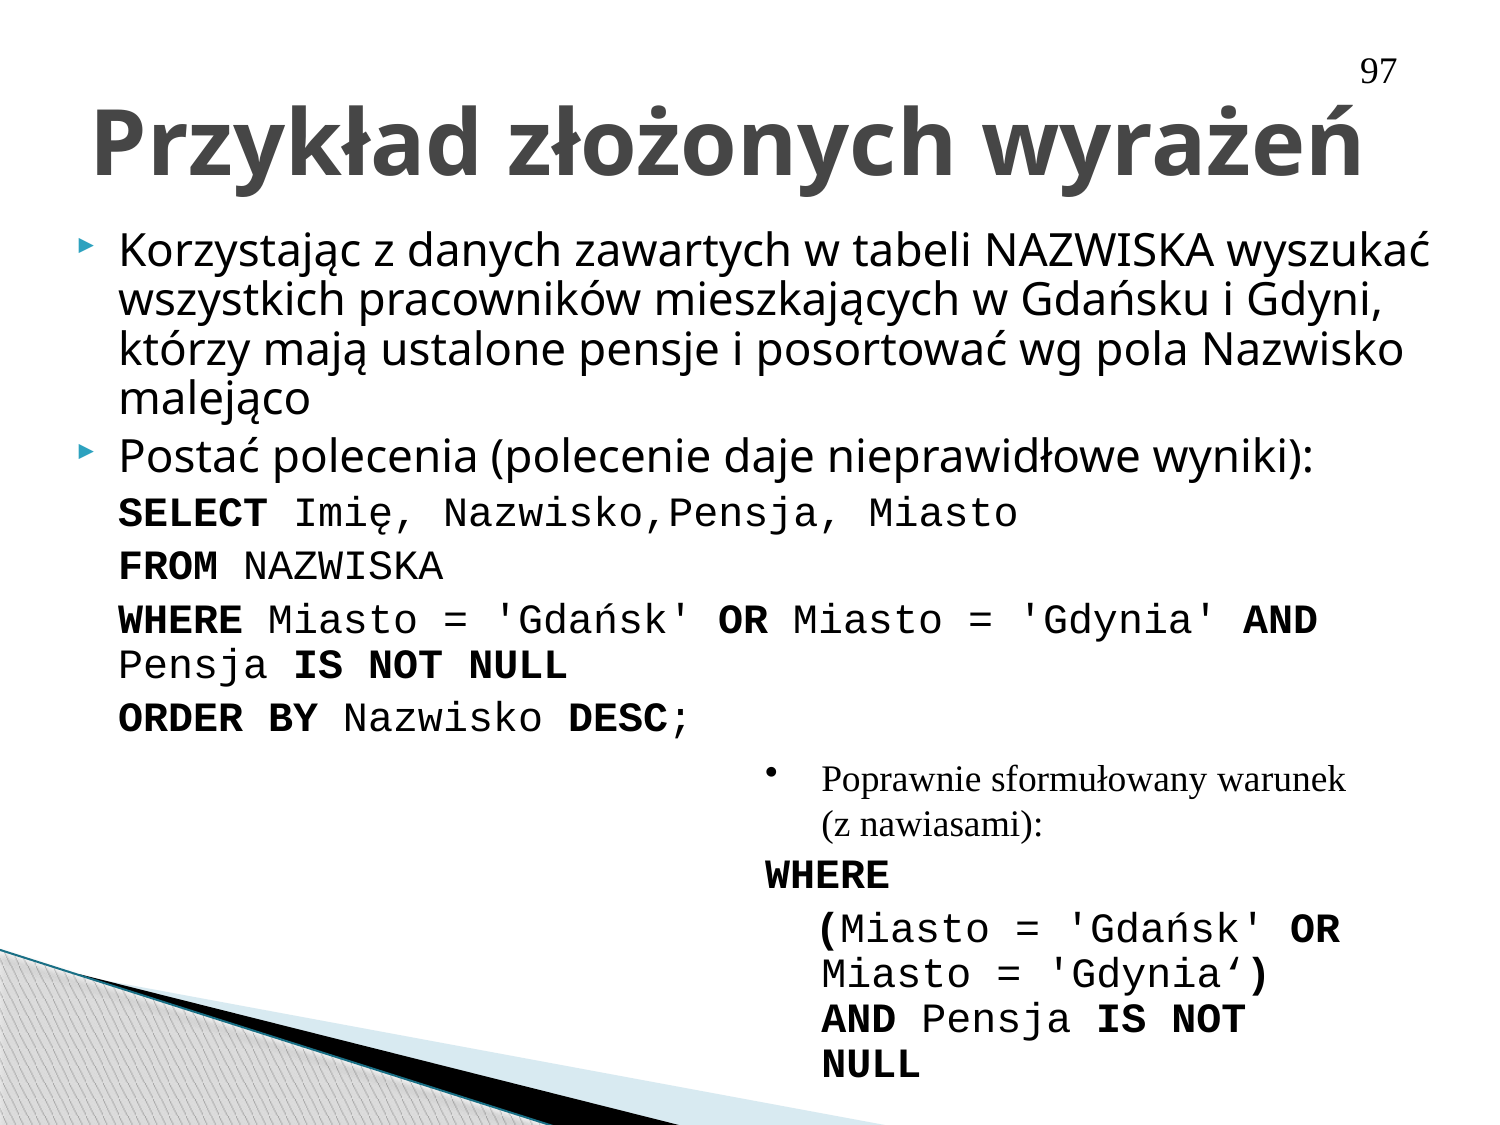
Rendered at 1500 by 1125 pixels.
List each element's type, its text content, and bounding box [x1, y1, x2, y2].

text_box 97 [1346, 38, 1500, 98]
title Przykład złożonych wyrażeń [75, 45, 1425, 233]
text_box Poprawnie sformułowany warunek (z nawiasami): WHERE (Miasto = 'Gdańsk' OR Miasto = 'Gdynia‘) AND Pensja IS NOT NULL [749, 746, 1384, 1075]
list Korzystając z danych zawartych w tabeli NAZWISKA wyszukać wszystkich pracowników mieszkających w Gdańsku i Gdyni, którzy mają ustalone pensje i posortować wg pola Nazwisko malejąco Postać polecenia (polecenie daje nieprawidłowe wyniki): SELECT Imię, Nazwisko,Pensja, Miasto FROM NAZWISKA WHERE Miasto = 'Gdańsk' OR Miasto = 'Gdynia' AND Pensja IS NOT NULL ORDER BY Nazwisko DESC; [44, 219, 1456, 1047]
